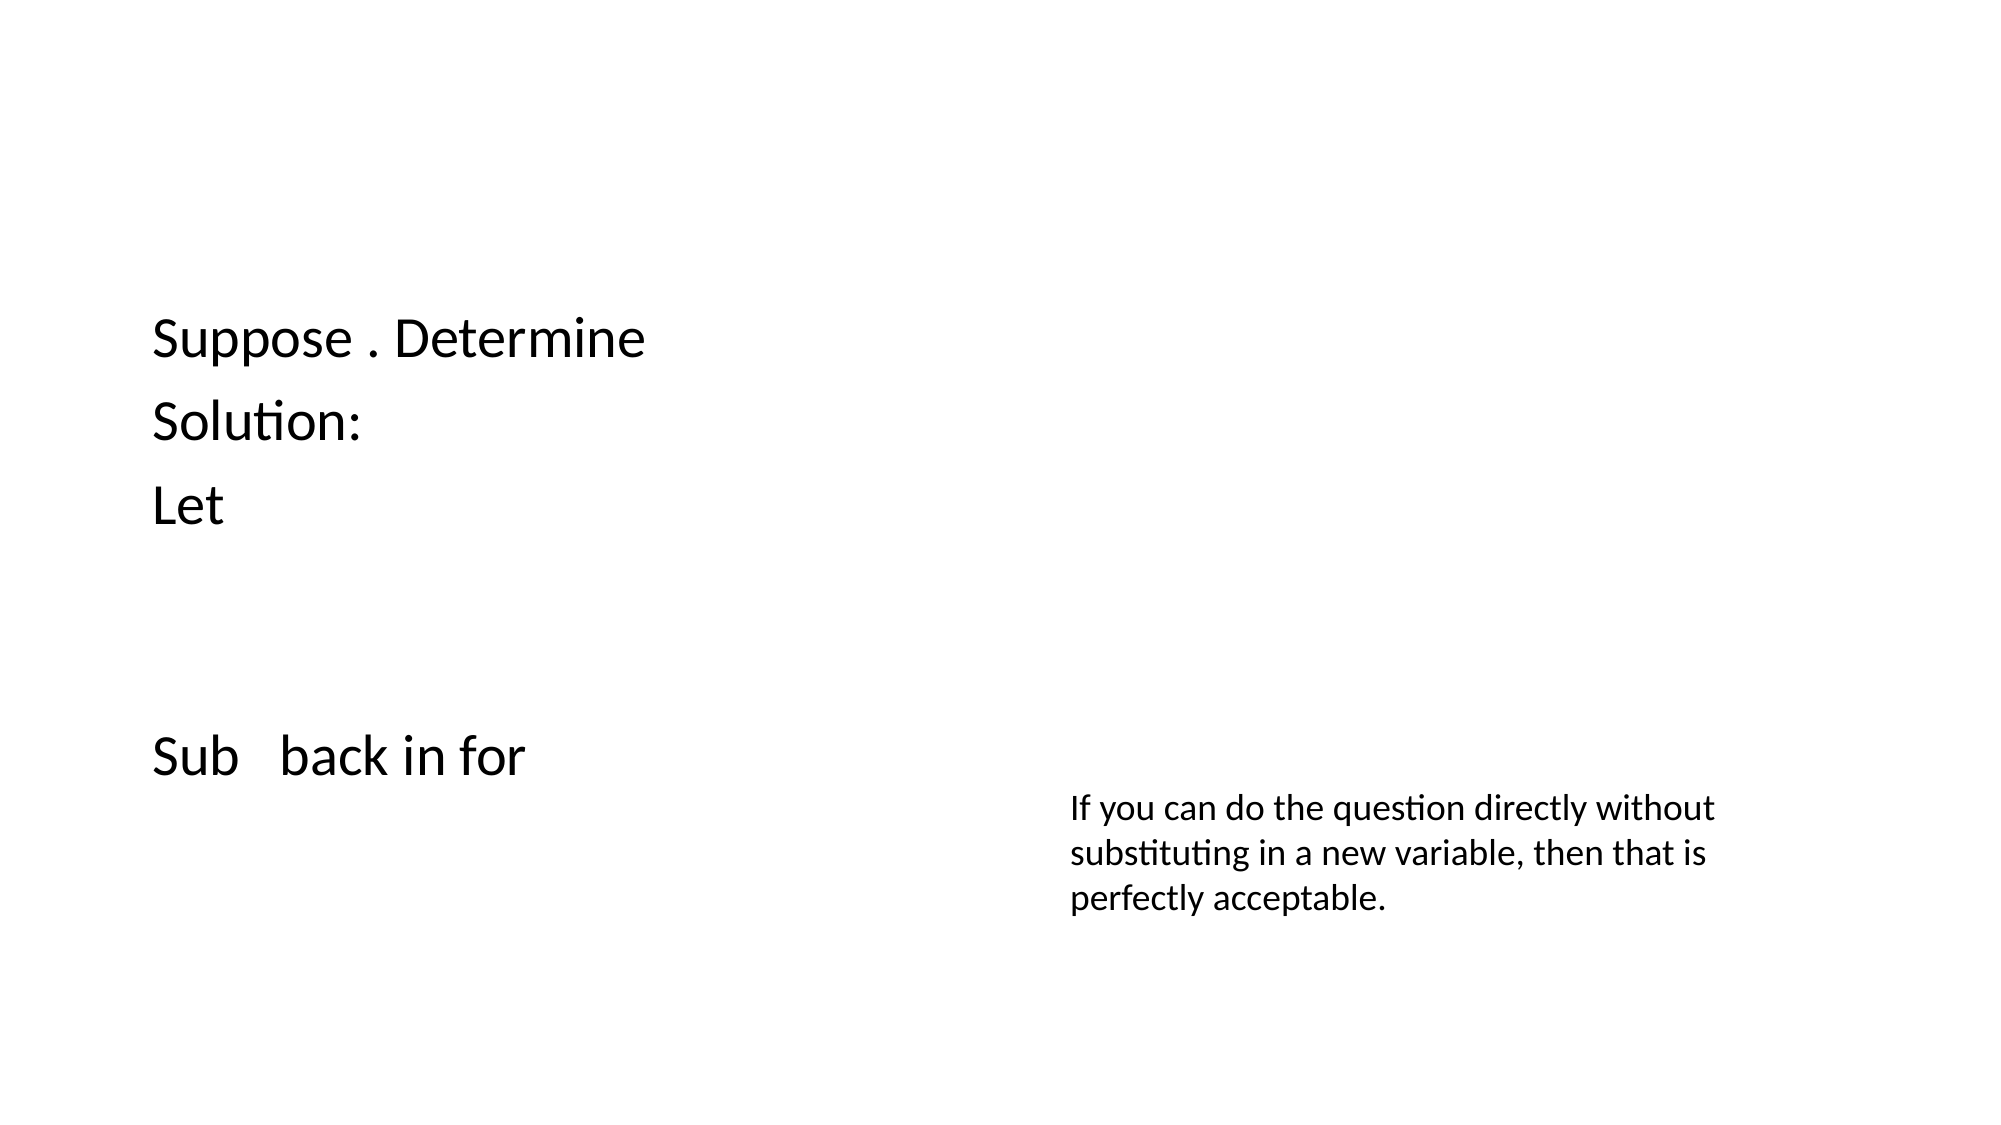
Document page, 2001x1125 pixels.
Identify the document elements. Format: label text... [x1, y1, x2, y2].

text_box If you can do the question directly without substituting in a new variable, then that is perfectly acceptable. [1055, 775, 1769, 926]
